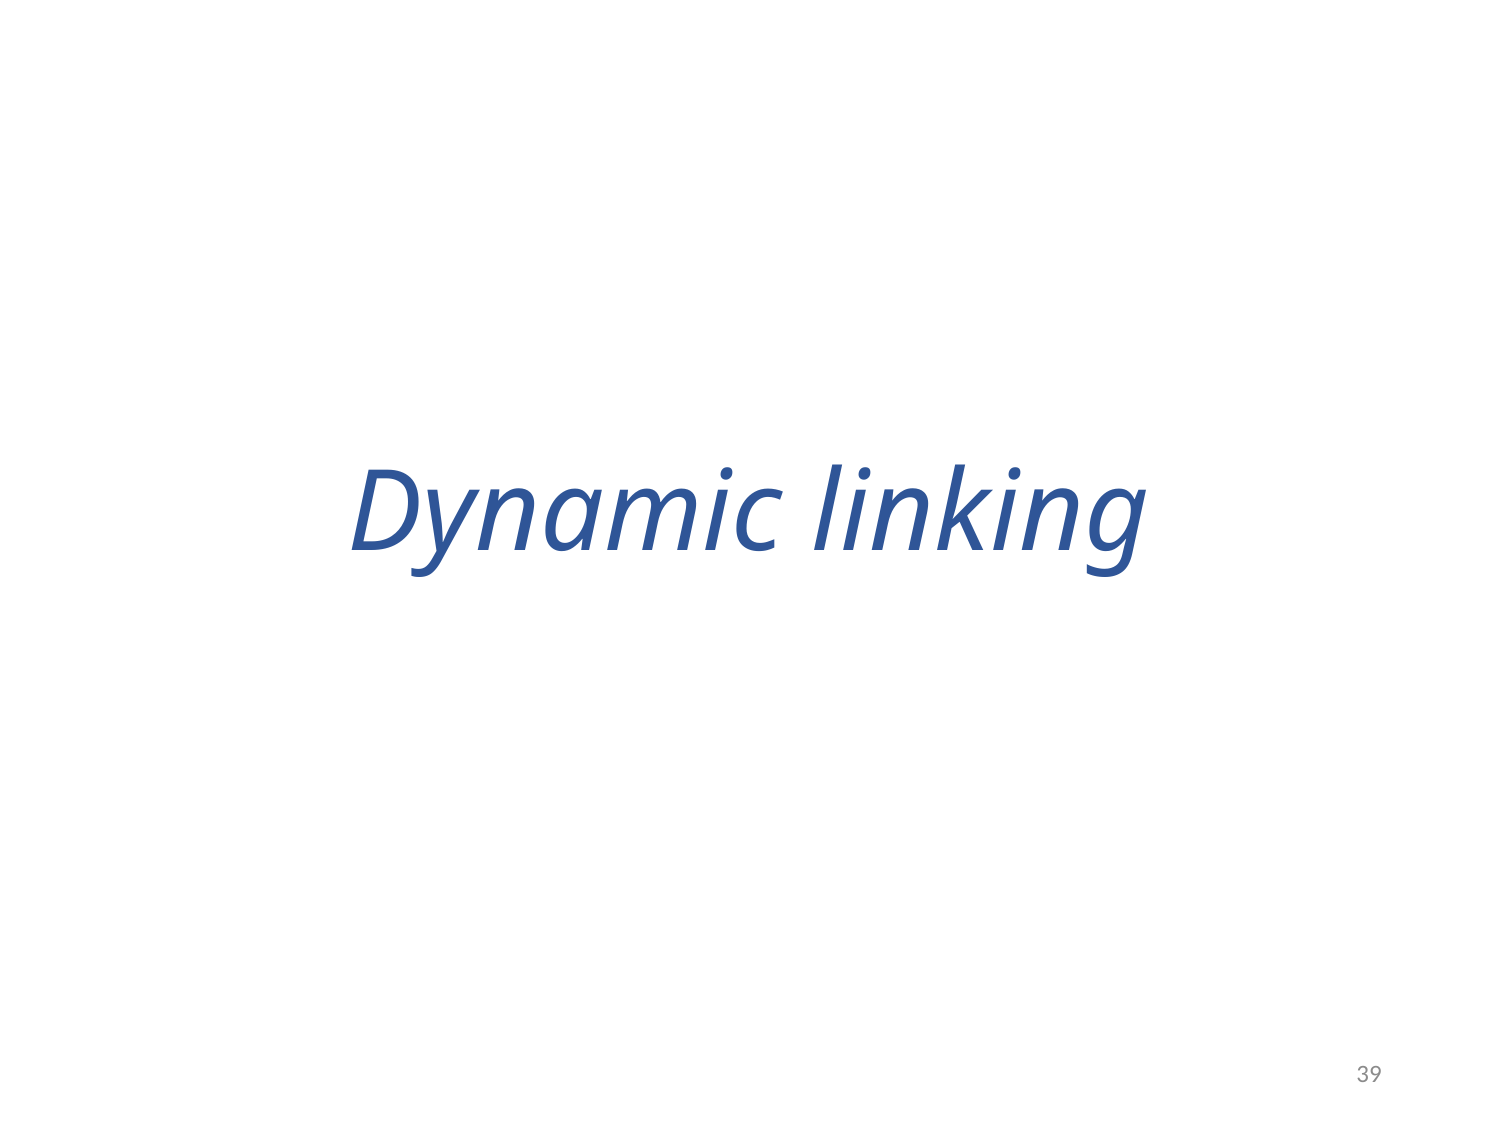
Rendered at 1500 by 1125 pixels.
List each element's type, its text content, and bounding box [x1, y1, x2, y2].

slide_number 39 [1059, 1042, 1397, 1103]
title Dynamic linking [102, 280, 1397, 749]
